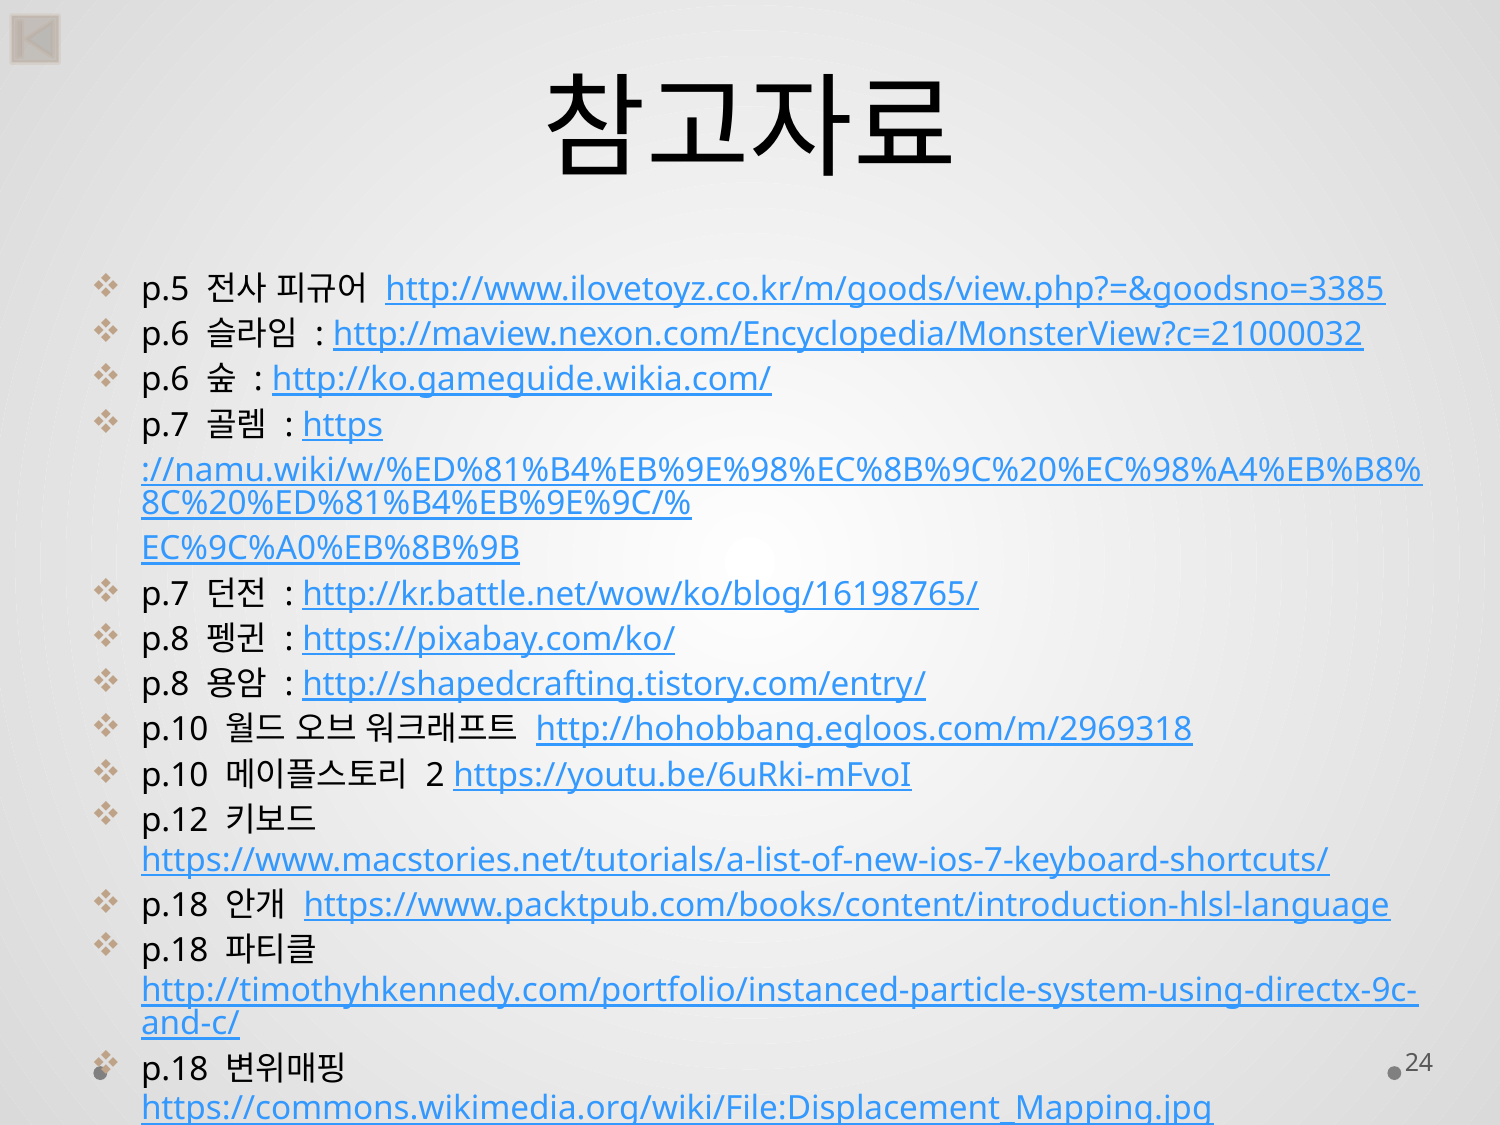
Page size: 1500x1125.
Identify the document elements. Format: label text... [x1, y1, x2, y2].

text_box [9, 13, 61, 65]
slide_number 24 [1389, 1019, 1480, 1106]
list p.5 전사 피규어 http://www.ilovetoyz.co.kr/m/goods/view.php?=&goodsno=3385 p.6 슬라임 : http://maview.nexon.com/Encyclopedia/MonsterView?c=21000032 p.6 숲 : http://ko.gameguide.wikia.com/ p.7 골렘 : https://namu.wiki/w/%ED%81%B4%EB%9E%98%EC%8B%9C%20%EC%98%A4%EB%B8%8C%20%ED%81%B4%EB%9E%9C/%EC%9C%A0%EB%8B%9B p.7 던전 : http://kr.battle.net/wow/ko/blog/16198765/ p.8 펭귄 : https://pixabay.com/ko/ p.8 용암 : http://shapedcrafting.tistory.com/entry/ p.10 월드 오브 워크래프트 http://hohobbang.egloos.com/m/2969318 p.10 메이플스토리 2 https://youtu.be/6uRki-mFvoI p.12 키보드 https://www.macstories.net/tutorials/a-list-of-new-ios-7-keyboard-shortcuts/ p.18 안개 https://www.packtpub.com/books/content/introduction-hlsl-language p.18 파티클 http://timothyhkennedy.com/portfolio/instanced-particle-system-using-directx-9c-and-c/ p.18 변위매핑 https://commons.wikimedia.org/wiki/File:Displacement_Mapping.jpg p.18 방사형 흐림효과 http://www.adug.org.au/technical/fmx/how-to-create-your-own-firemonkeyimage-filtereffect-to-use-with-firemonkey/ [51, 252, 1449, 1000]
title 참고자료 [51, 54, 1449, 180]
